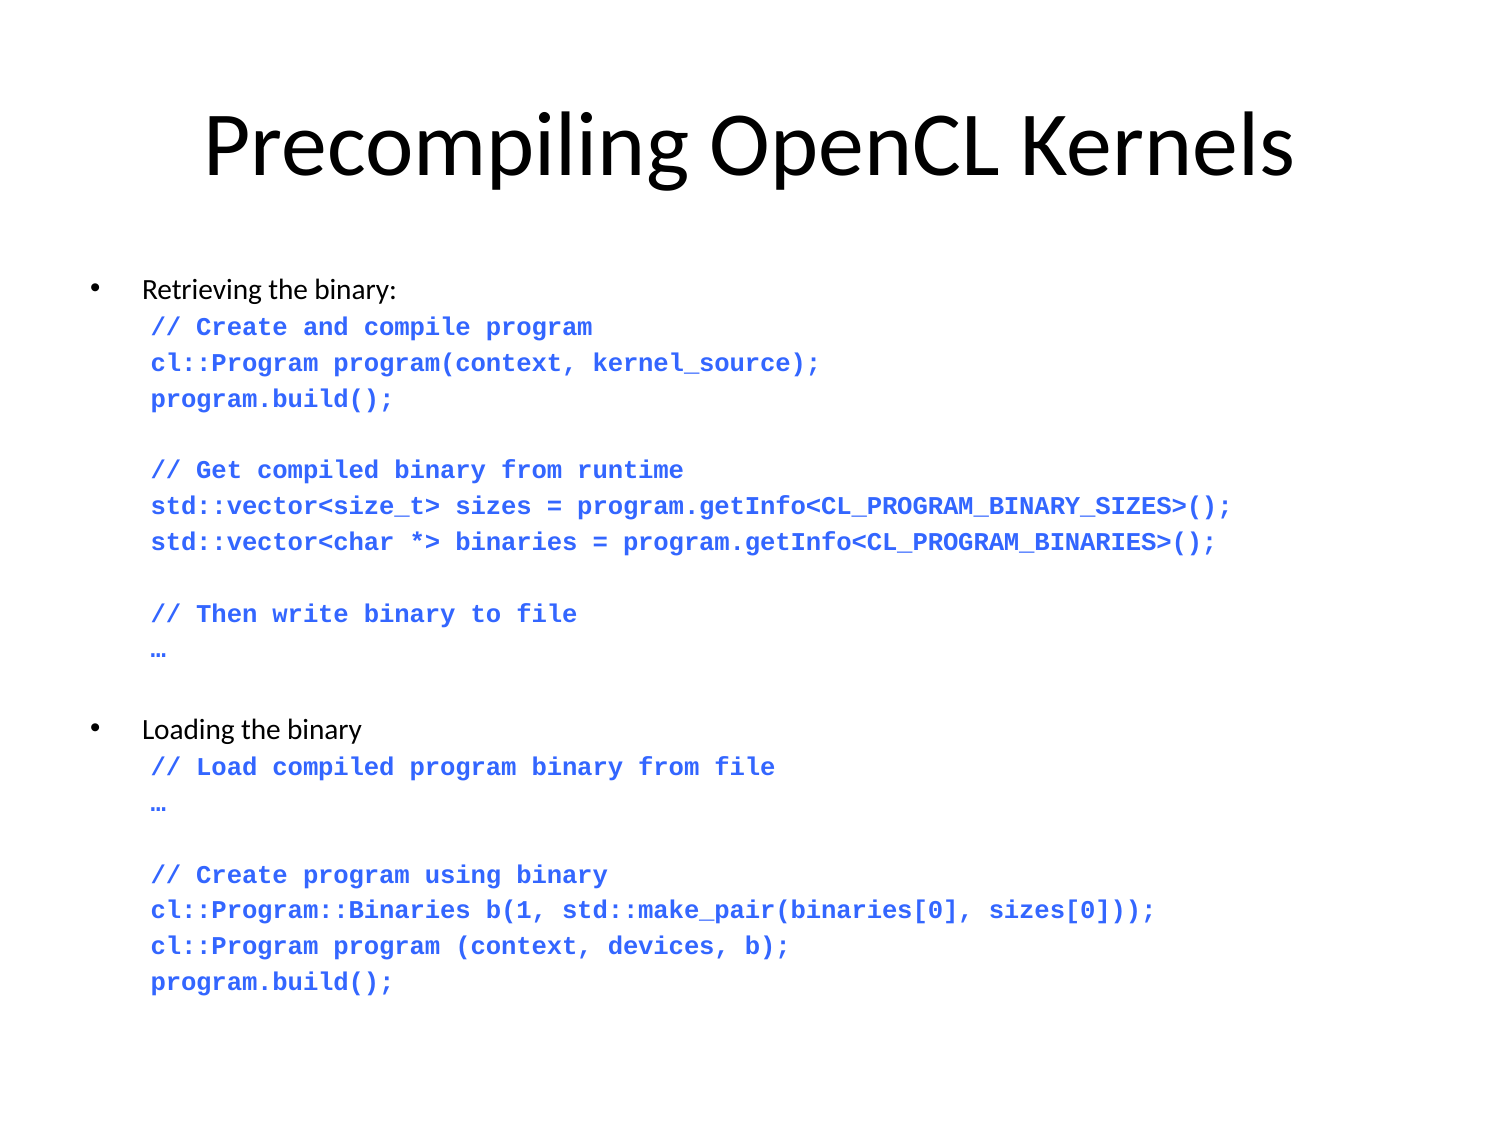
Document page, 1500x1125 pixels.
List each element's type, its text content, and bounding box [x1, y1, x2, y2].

list Retrieving the binary: // Create and compile program cl::Program program(context, kernel_source); program.build(); // Get compiled binary from runtime std::vector<size_t> sizes = program.getInfo<CL_PROGRAM_BINARY_SIZES>(); std::vector<char *> binaries = program.getInfo<CL_PROGRAM_BINARIES>(); // Then write binary to file … Loading the binary // Load compiled program binary from file … // Create program using binary cl::Program::Binaries b(1, std::make_pair(binaries[0], sizes[0])); cl::Program program (context, devices, b); program.build(); [75, 262, 1471, 1005]
title Precompiling OpenCL Kernels [75, 45, 1425, 233]
